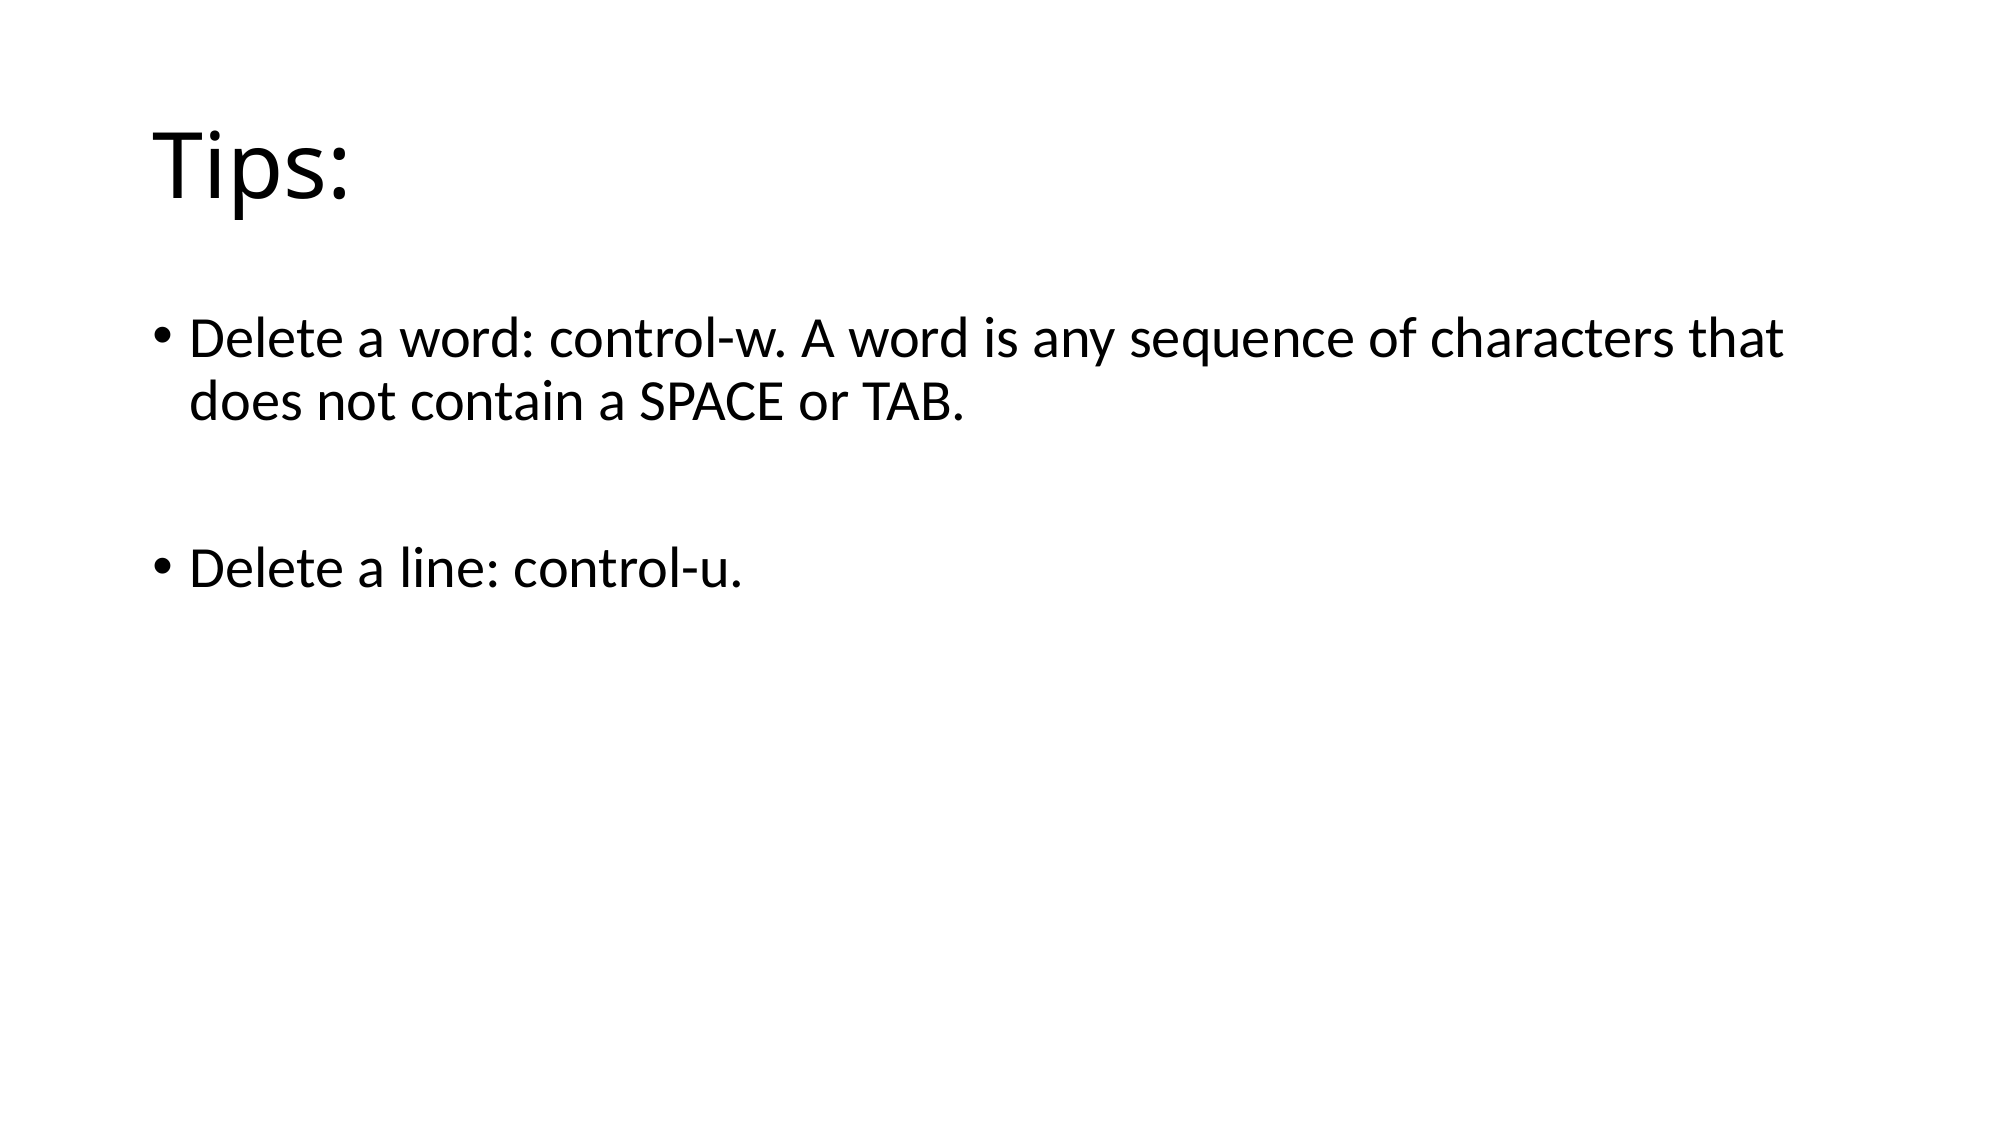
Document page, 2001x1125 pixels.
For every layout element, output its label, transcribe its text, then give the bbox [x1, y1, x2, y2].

title Tips: [137, 59, 1863, 278]
list Delete a word: control-w. A word is any sequence of characters that does not contain a SPACE or TAB. Delete a line: control-u. [137, 299, 1863, 1014]
